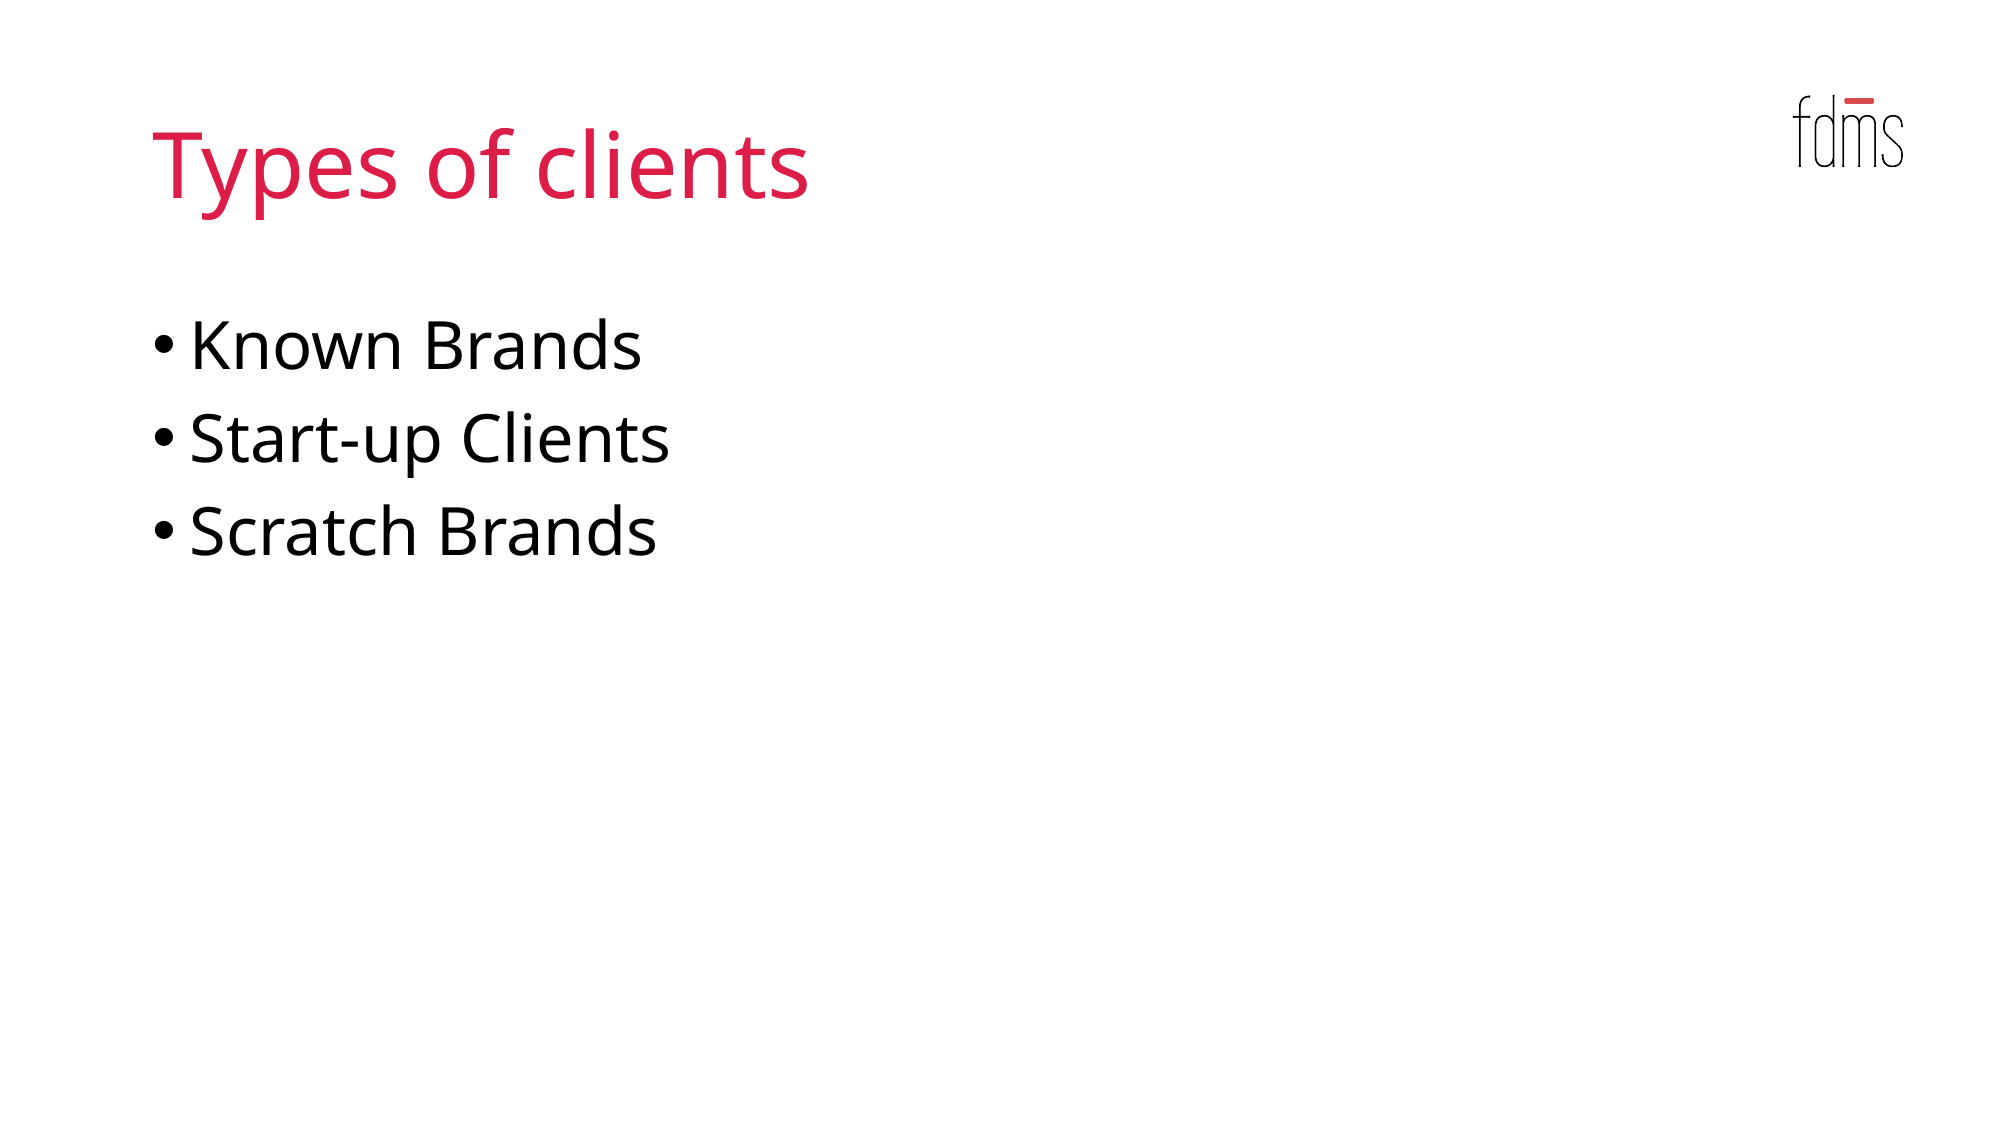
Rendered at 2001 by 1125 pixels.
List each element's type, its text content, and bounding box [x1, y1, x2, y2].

picture [1668, 0, 2000, 314]
list Known Brands Start-up Clients Scratch Brands [137, 304, 1863, 1018]
title Types of clients [137, 59, 1668, 278]
